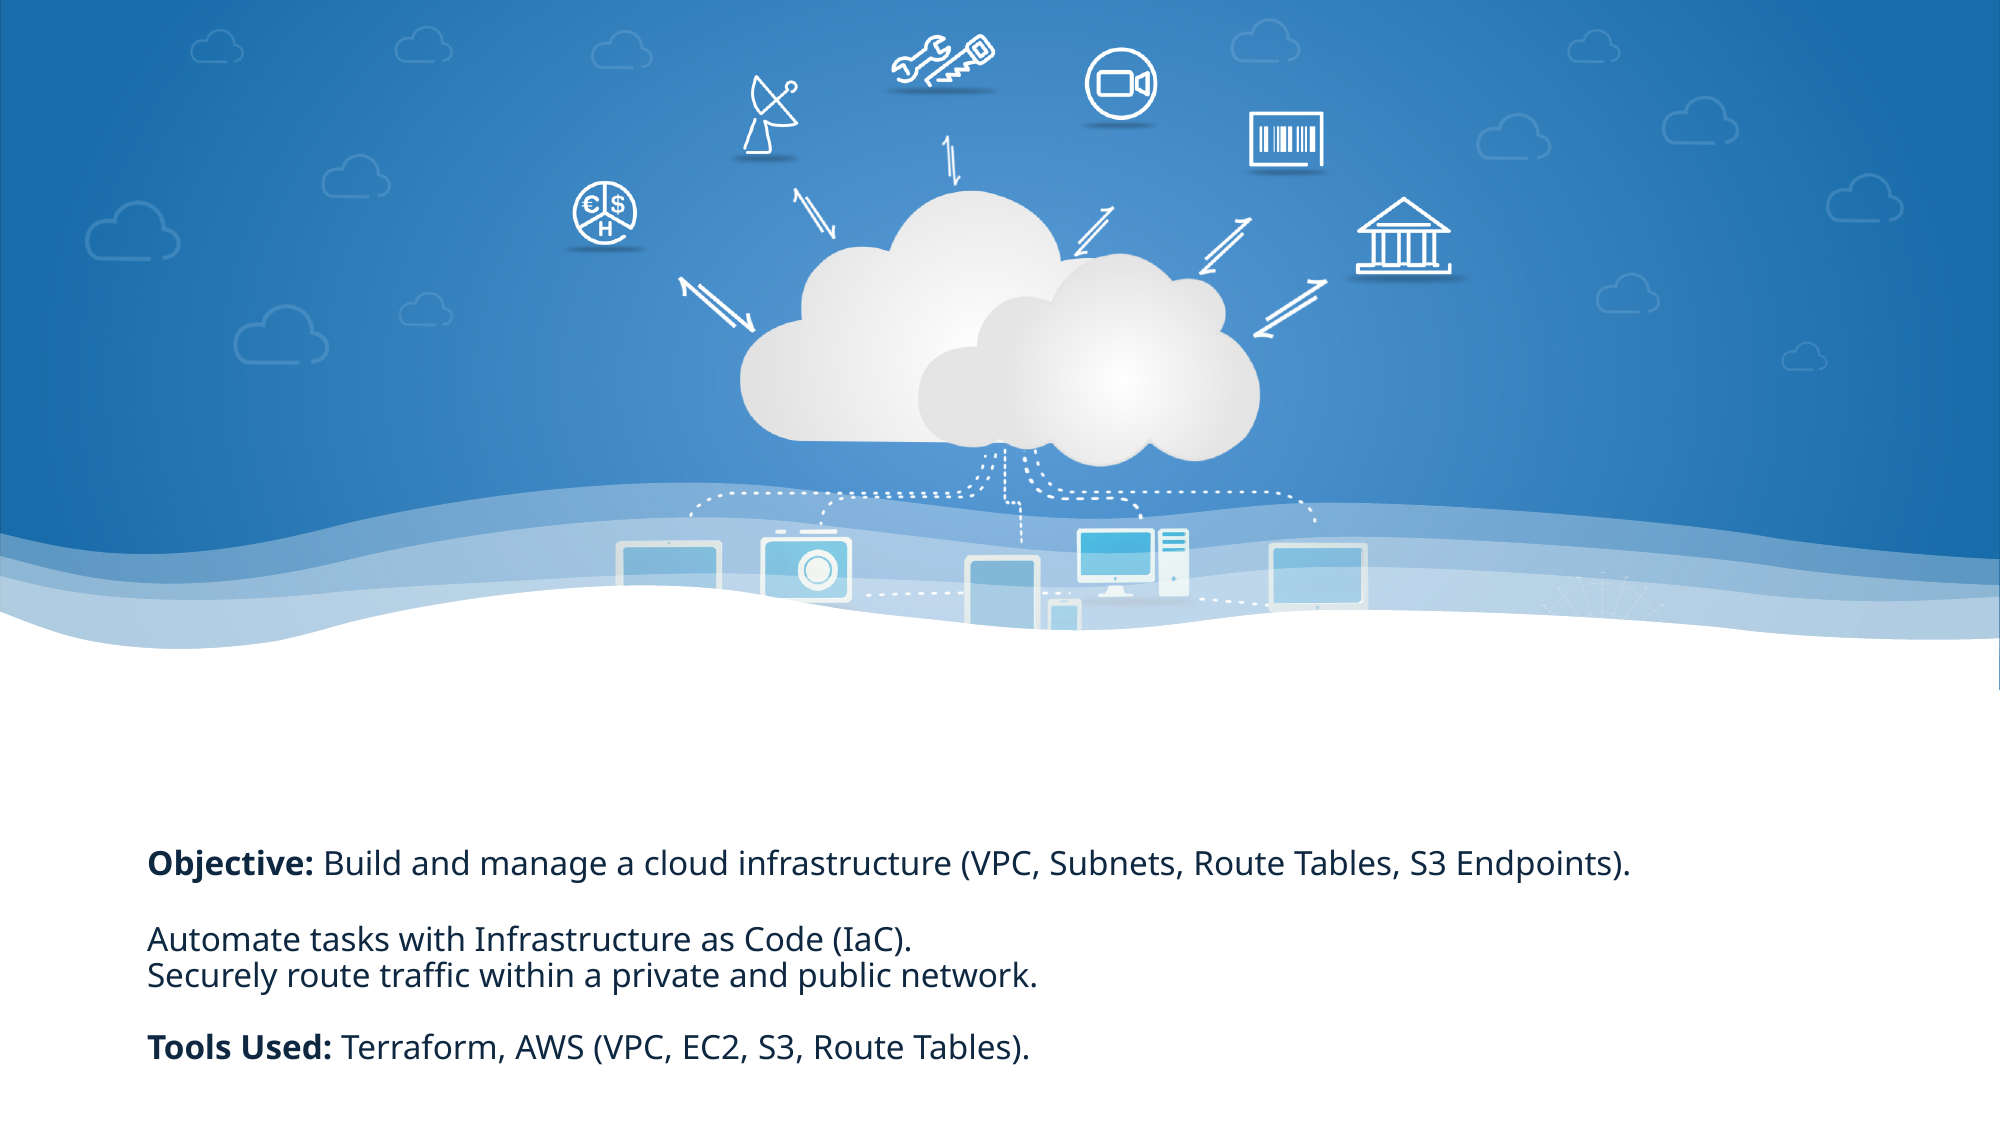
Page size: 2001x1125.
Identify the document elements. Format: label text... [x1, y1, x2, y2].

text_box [0, 482, 2000, 784]
picture [0, 0, 2000, 482]
title Objective: Build and manage a cloud infrastructure (VPC, Subnets, Route Tables, S3 Endpoints). Automate tasks with Infrastructure as Code (IaC). Securely route traffic within a private and public network. Tools Used: Terraform, AWS (VPC, EC2, S3, Route Tables). [131, 839, 1870, 1004]
text_box [0, 784, 2000, 1125]
